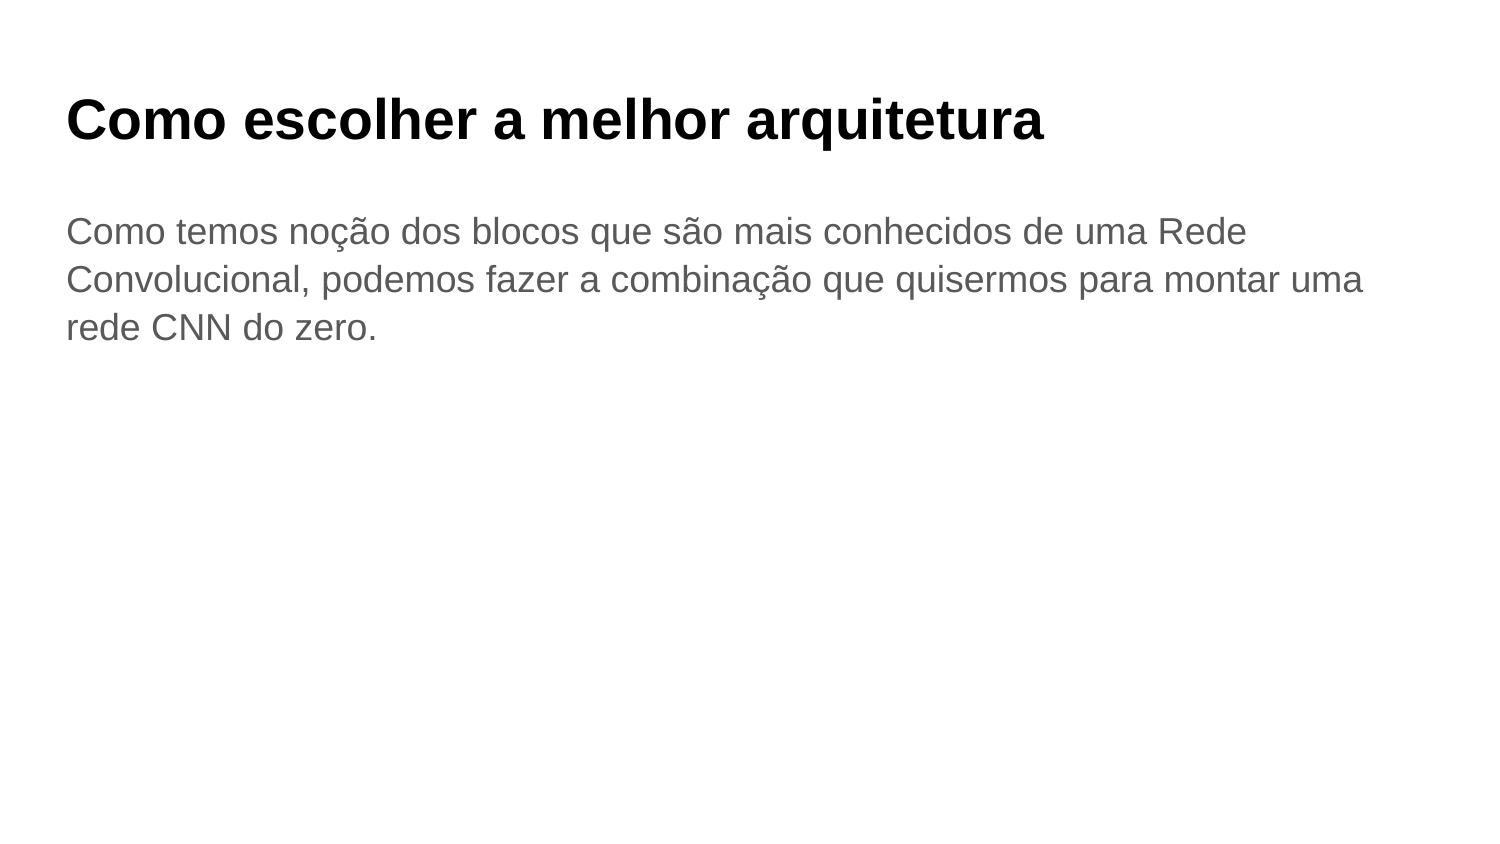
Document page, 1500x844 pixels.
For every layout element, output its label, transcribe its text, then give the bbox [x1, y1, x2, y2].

title Como escolher a melhor arquitetura [51, 72, 1449, 167]
list Como temos noção dos blocos que são mais conhecidos de uma Rede Convolucional, podemos fazer a combinação que quisermos para montar uma rede CNN do zero. [51, 189, 1449, 750]
